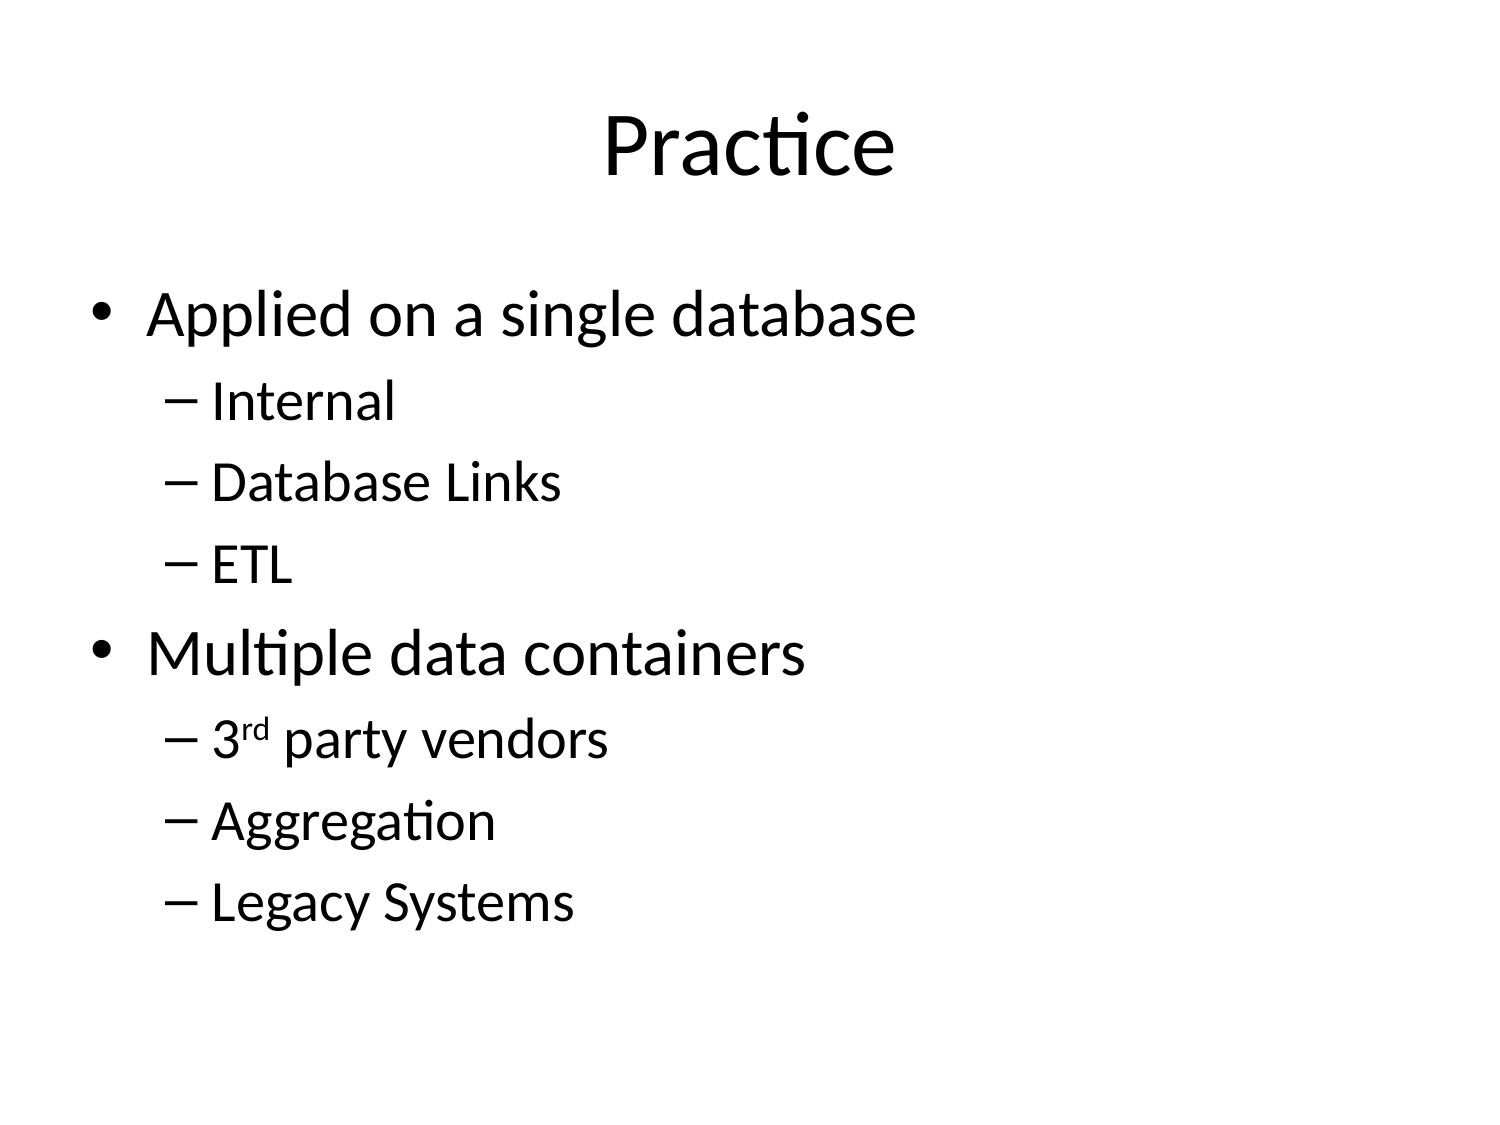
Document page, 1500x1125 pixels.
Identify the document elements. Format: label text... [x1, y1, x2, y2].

title Practice [75, 45, 1425, 233]
list Applied on a single database Internal Database Links ETL Multiple data containers 3rd party vendors Aggregation Legacy Systems [75, 262, 1425, 1005]
